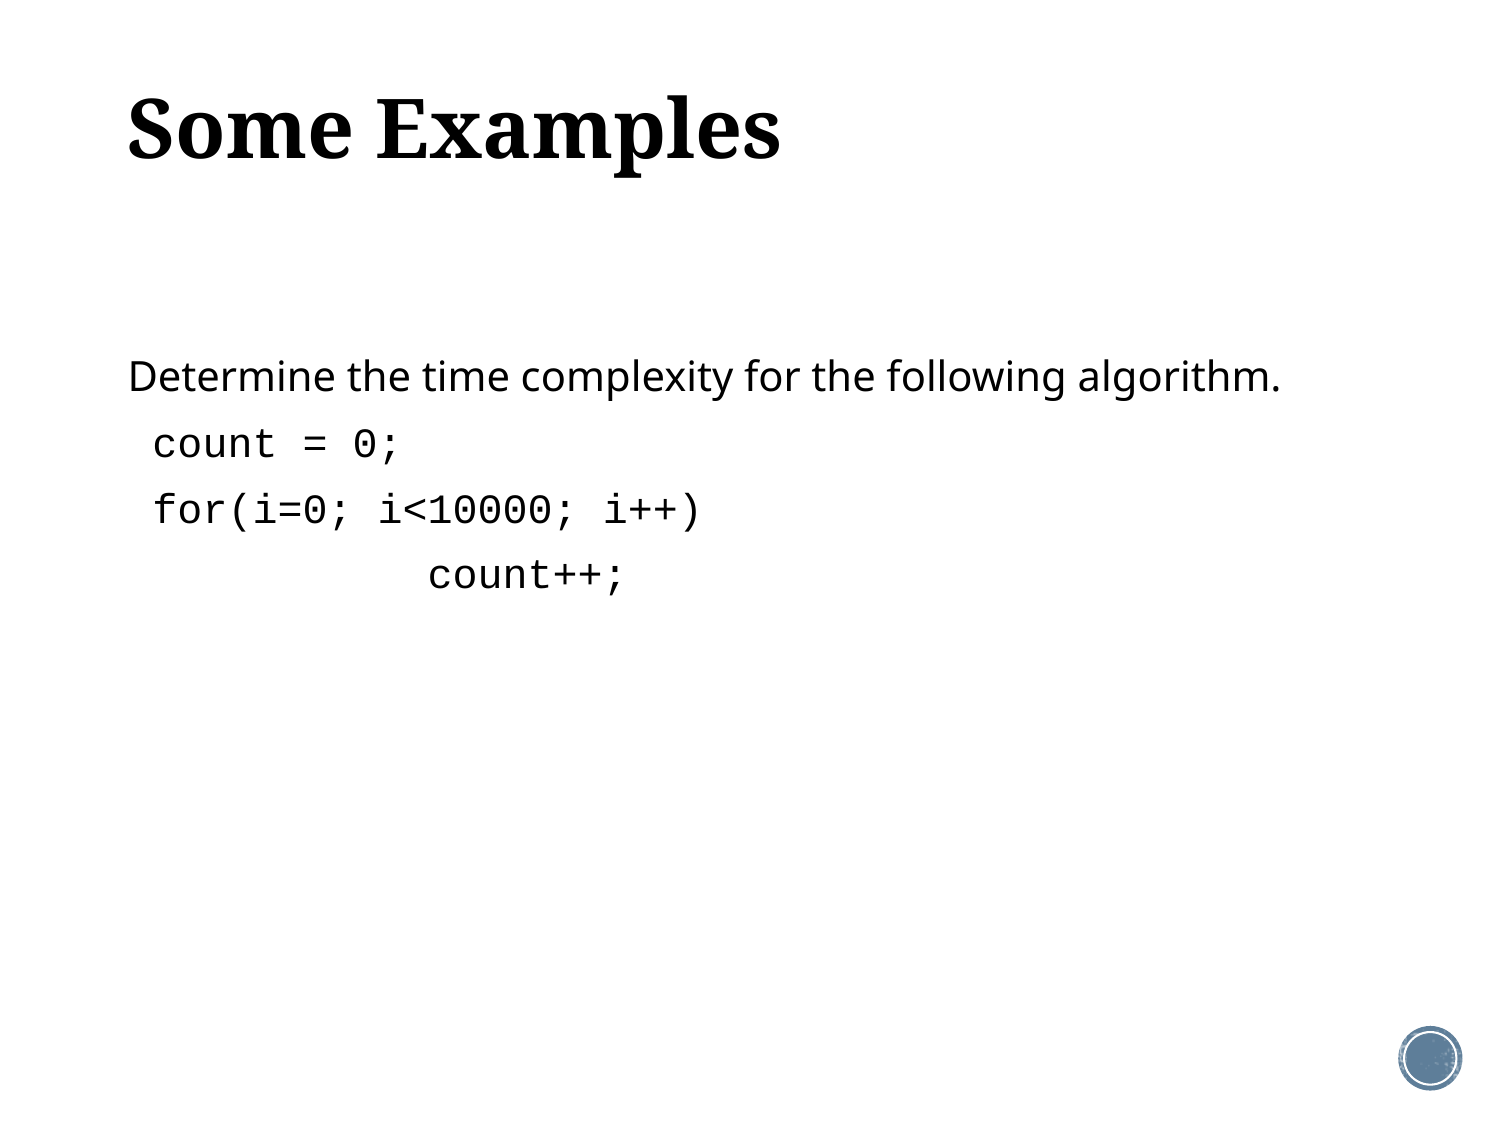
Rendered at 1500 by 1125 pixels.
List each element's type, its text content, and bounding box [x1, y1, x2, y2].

picture [1398, 1025, 1463, 1091]
title Some Examples [112, 79, 1388, 344]
list Determine the time complexity for the following algorithm. count = 0; for(i=0; i<10000; i++) count++; [112, 347, 1388, 1013]
